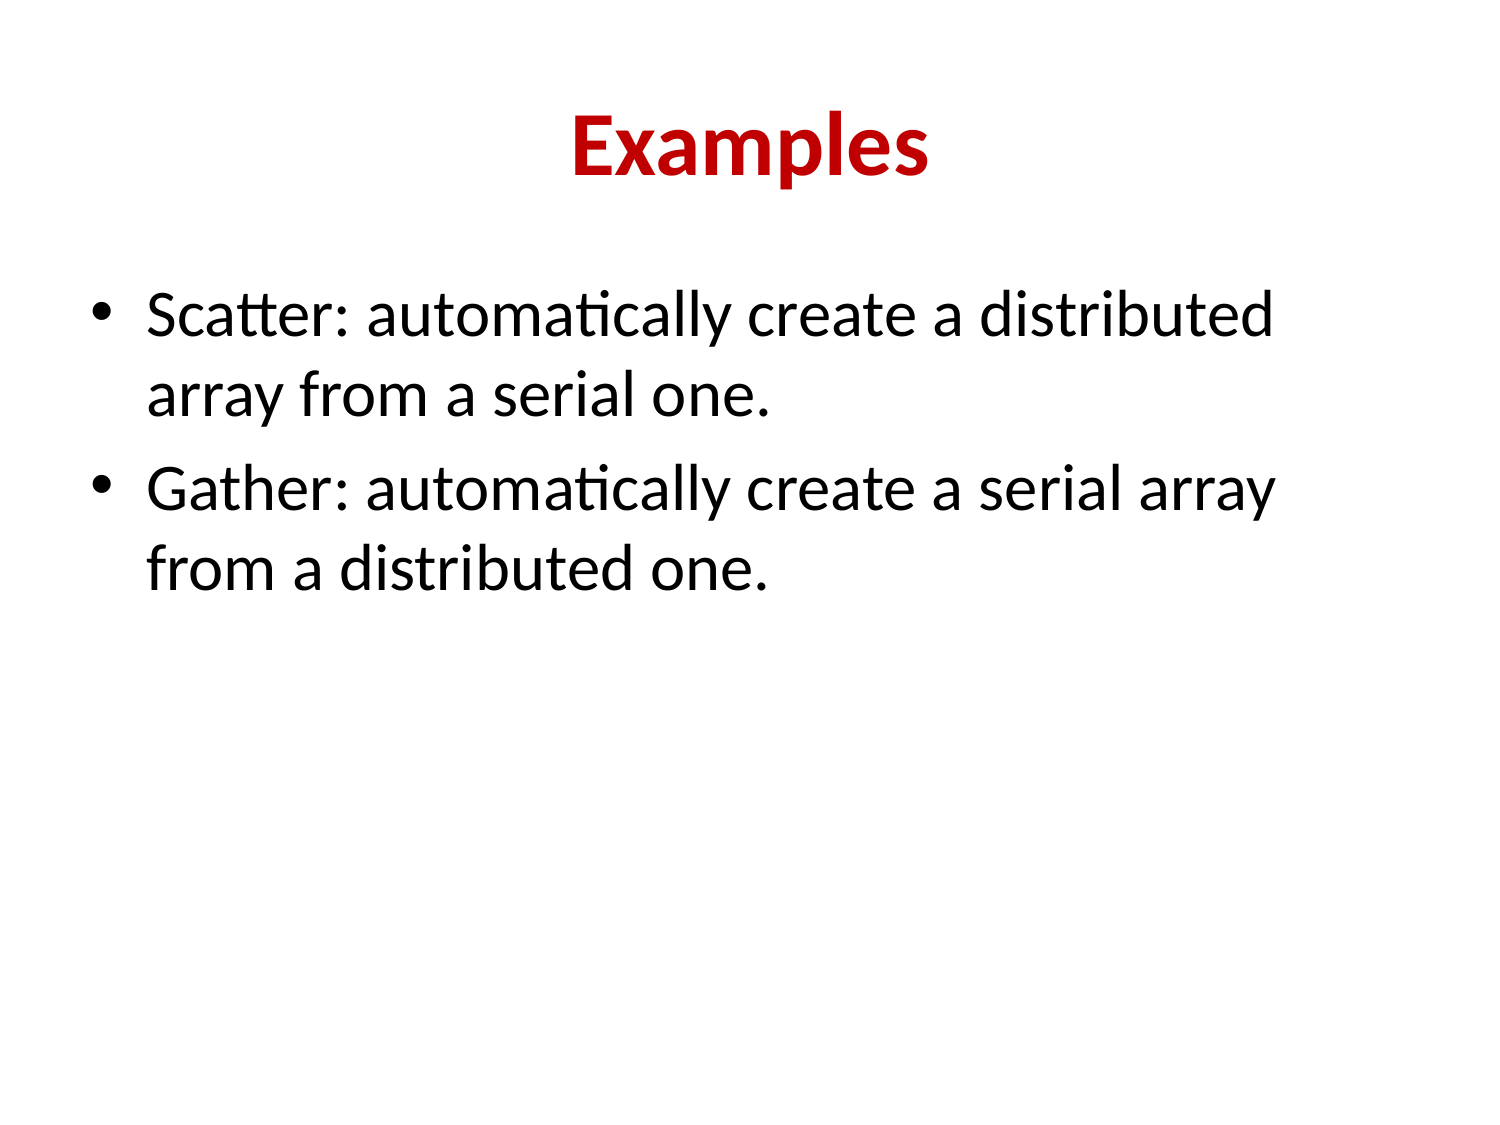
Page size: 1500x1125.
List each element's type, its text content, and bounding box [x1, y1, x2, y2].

title Examples [75, 45, 1425, 233]
list Scatter: automatically create a distributed array from a serial one. Gather: automatically create a serial array from a distributed one. [75, 262, 1425, 1005]
